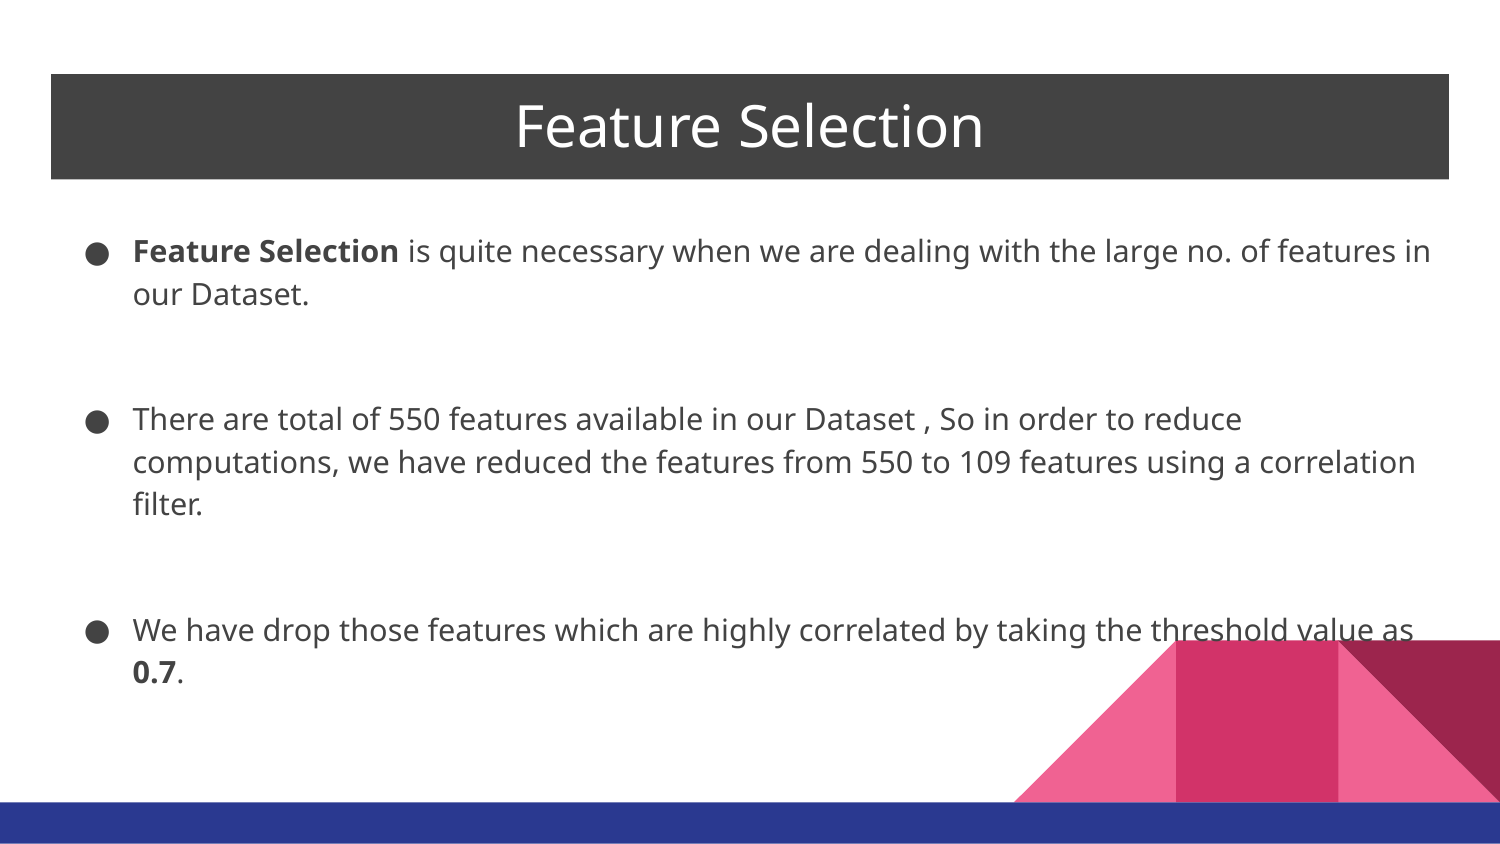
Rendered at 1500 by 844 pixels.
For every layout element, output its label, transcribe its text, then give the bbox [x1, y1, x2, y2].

title Feature Selection [51, 74, 1449, 180]
list Feature Selection is quite necessary when we are dealing with the large no. of features in our Dataset. There are total of 550 features available in our Dataset , So in order to reduce computations, we have reduced the features from 550 to 109 features using a correlation filter. We have drop those features which are highly correlated by taking the threshold value as 0.7. [51, 211, 1449, 706]
